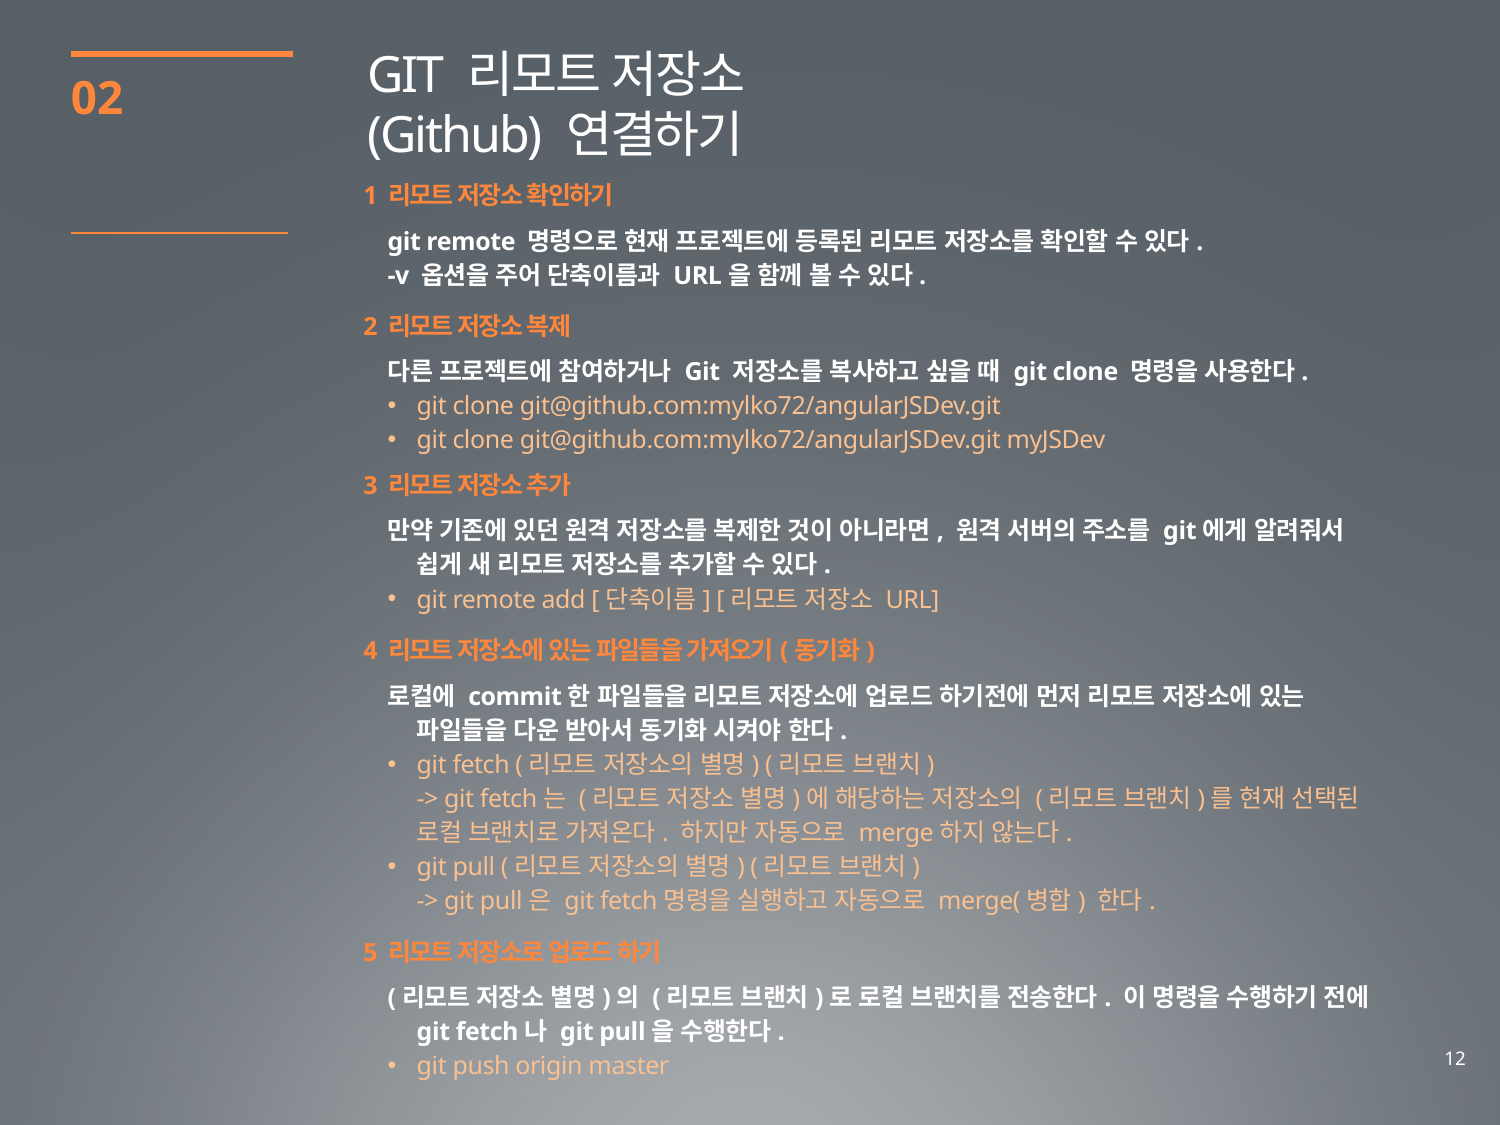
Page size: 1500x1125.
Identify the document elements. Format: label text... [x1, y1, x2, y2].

text_box 02 [56, 61, 139, 132]
title GIT 리모트 저장소(Github) 연결하기 [352, 34, 939, 205]
text_box 1 리모트 저장소 확인하기 [348, 172, 999, 218]
text_box (리모트 저장소 별명)의 (리모트 브랜치)로 로컬 브랜치를 전송한다. 이 명령을 수행하기 전에 git fetch나 git pull을 수행한다. git push origin master [372, 970, 1388, 1087]
text_box 만약 기존에 있던 원격 저장소를 복제한 것이 아니라면, 원격 서버의 주소를 git에게 알려줘서 쉽게 새 리모트 저장소를 추가할 수 있다. git remote add [단축이름] [리모트 저장소 URL] [372, 503, 1388, 621]
picture [0, 0, 1500, 1125]
text_box 4 리모트 저장소에 있는 파일들을 가져오기(동기화) [348, 627, 999, 673]
text_box 3 리모트 저장소 추가 [348, 462, 999, 507]
text_box 다른 프로젝트에 참여하거나 Git 저장소를 복사하고 싶을 때 git clone 명령을 사용한다. git clone git@github.com:mylko72/angularJSDev.git git clone git@github.com:mylko72/angularJSDev.git myJSDev [372, 343, 1388, 461]
text_box 5 리모트 저장소로 업로드 하기 [348, 928, 999, 974]
text_box git remote 명령으로 현재 프로젝트에 등록된 리모트 저장소를 확인할 수 있다. -v 옵션을 주어 단축이름과 URL을 함께 볼 수 있다. [372, 213, 1388, 297]
text_box 2 리모트 저장소 복제 [348, 302, 999, 348]
text_box 로컬에 commit한 파일들을 리모트 저장소에 업로드 하기전에 먼저 리모트 저장소에 있는 파일들을 다운 받아서 동기화 시켜야 한다. git fetch (리모트 저장소의 별명) (리모트 브랜치) -> git fetch는 (리모트 저장소 별명)에 해당하는 저장소의 (리모트 브랜치)를 현재 선택된 로컬 브랜치로 가져온다. 하지만 자동으로 merge하지 않는다. git pull (리모트 저장소의 별명) (리모트 브랜치) -> git pull은 git fetch명령을 실행하고 자동으로 merge(병합) 한다. [372, 668, 1388, 923]
